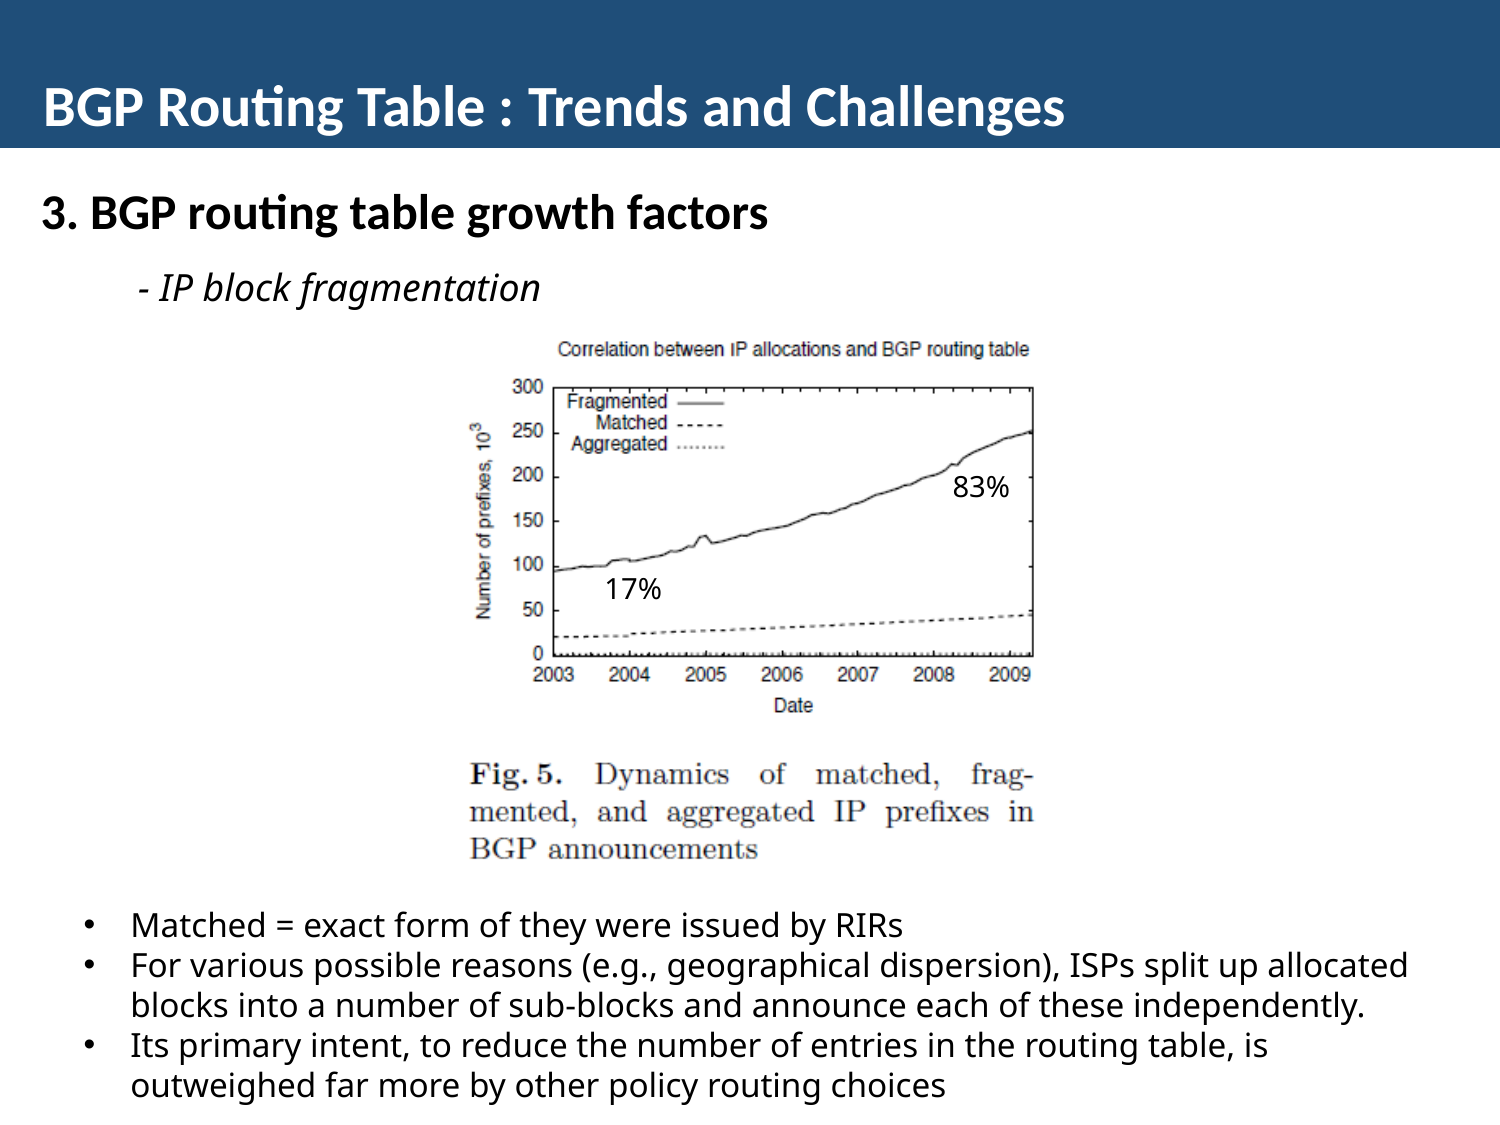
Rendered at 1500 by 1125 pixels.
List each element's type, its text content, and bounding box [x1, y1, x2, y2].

text_box [0, 0, 1500, 149]
text_box - IP block fragmentation [123, 256, 557, 317]
text_box Matched = exact form of they were issued by RIRs For various possible reasons (e.g., geographical dispersion), ISPs split up allocated blocks into a number of sub-blocks and announce each of these independently. Its primary intent, to reduce the number of entries in the routing table, is outweighed far more by other policy routing choices [68, 896, 1432, 1112]
text_box 3. BGP routing table growth factors [25, 172, 785, 248]
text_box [431, 332, 1069, 877]
text_box BGP Routing Table : Trends and Challenges [28, 60, 1082, 146]
